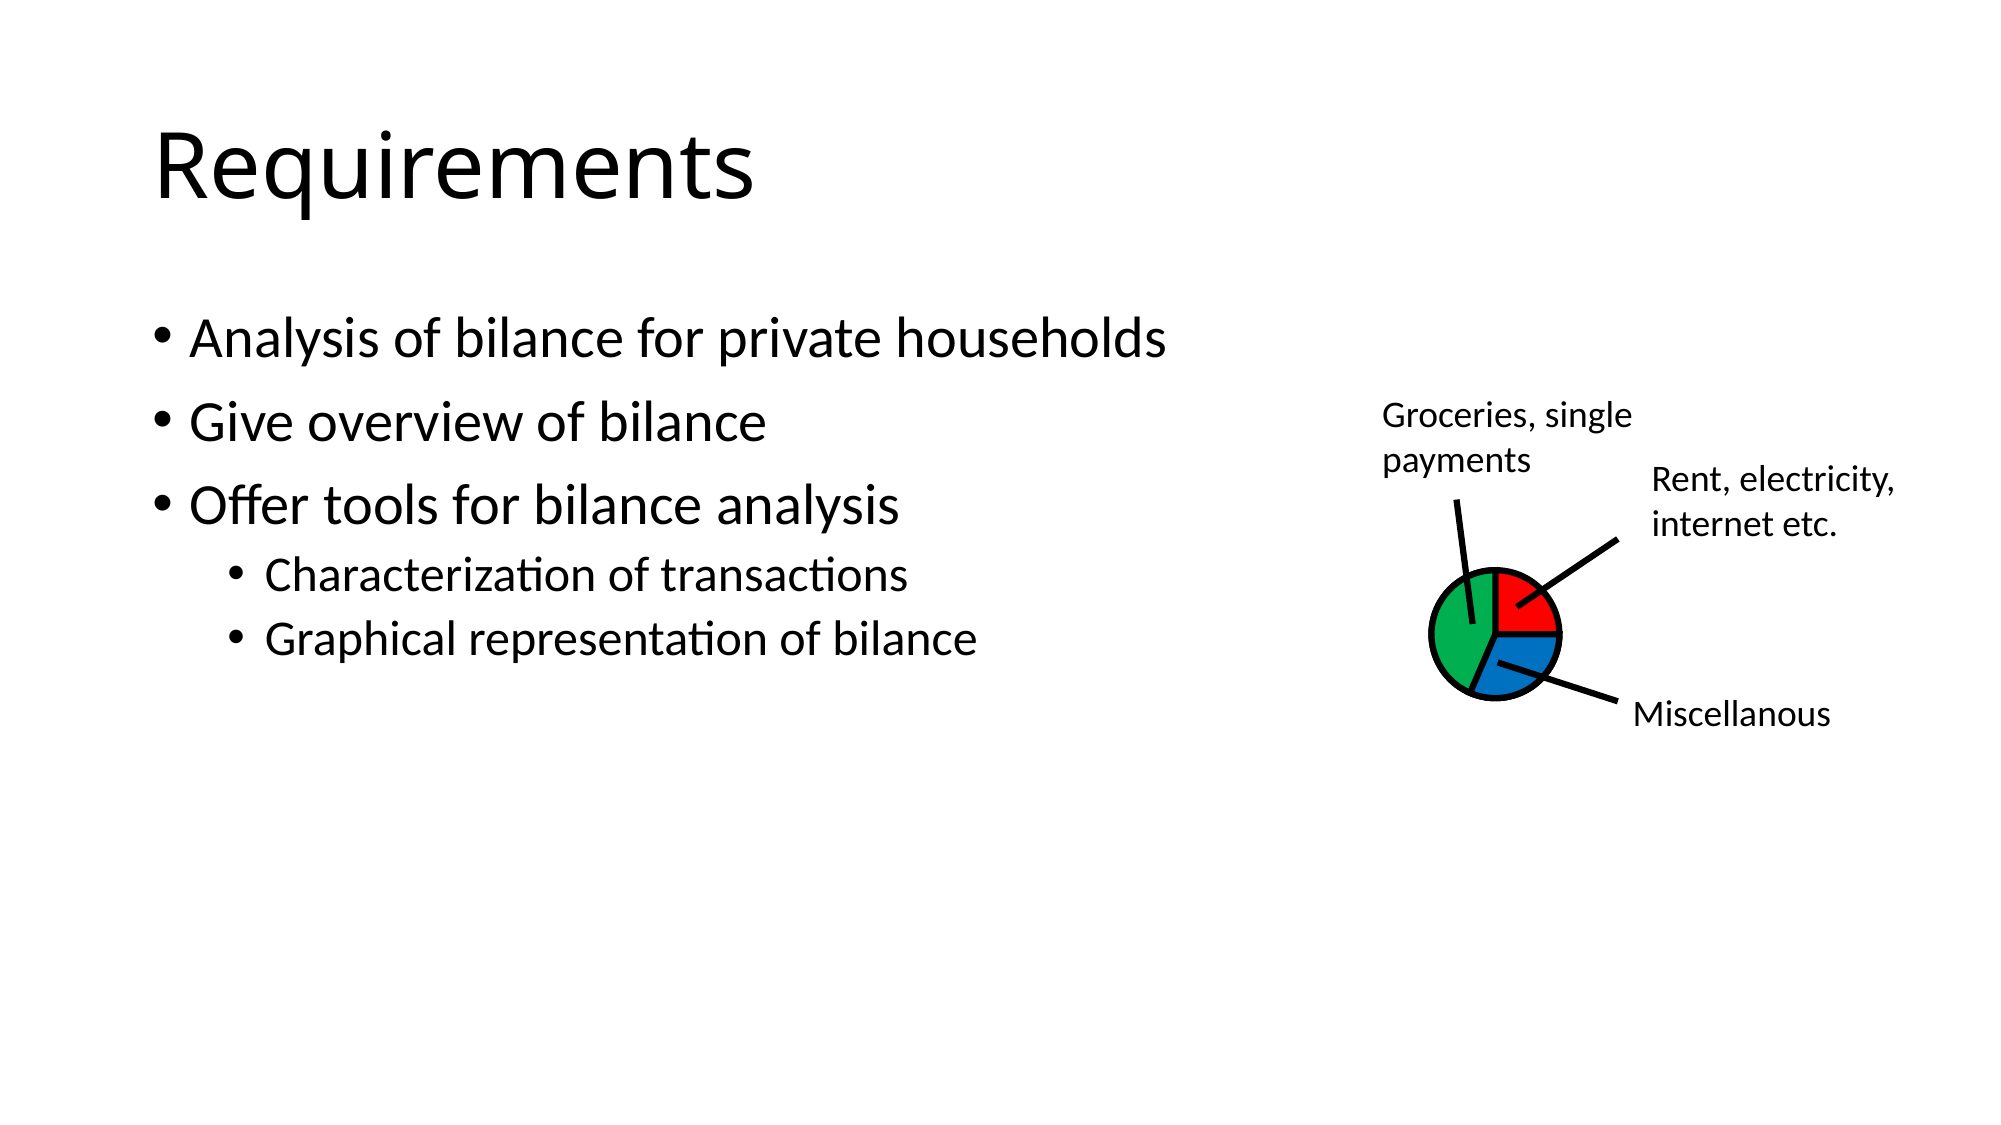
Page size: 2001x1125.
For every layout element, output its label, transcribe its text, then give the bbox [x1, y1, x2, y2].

title Requirements [137, 59, 1863, 278]
list Analysis of bilance for private households Give overview of bilance Offer tools for bilance analysis Characterization of transactions Graphical representation of bilance [137, 299, 1863, 1014]
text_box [1367, 382, 1937, 743]
